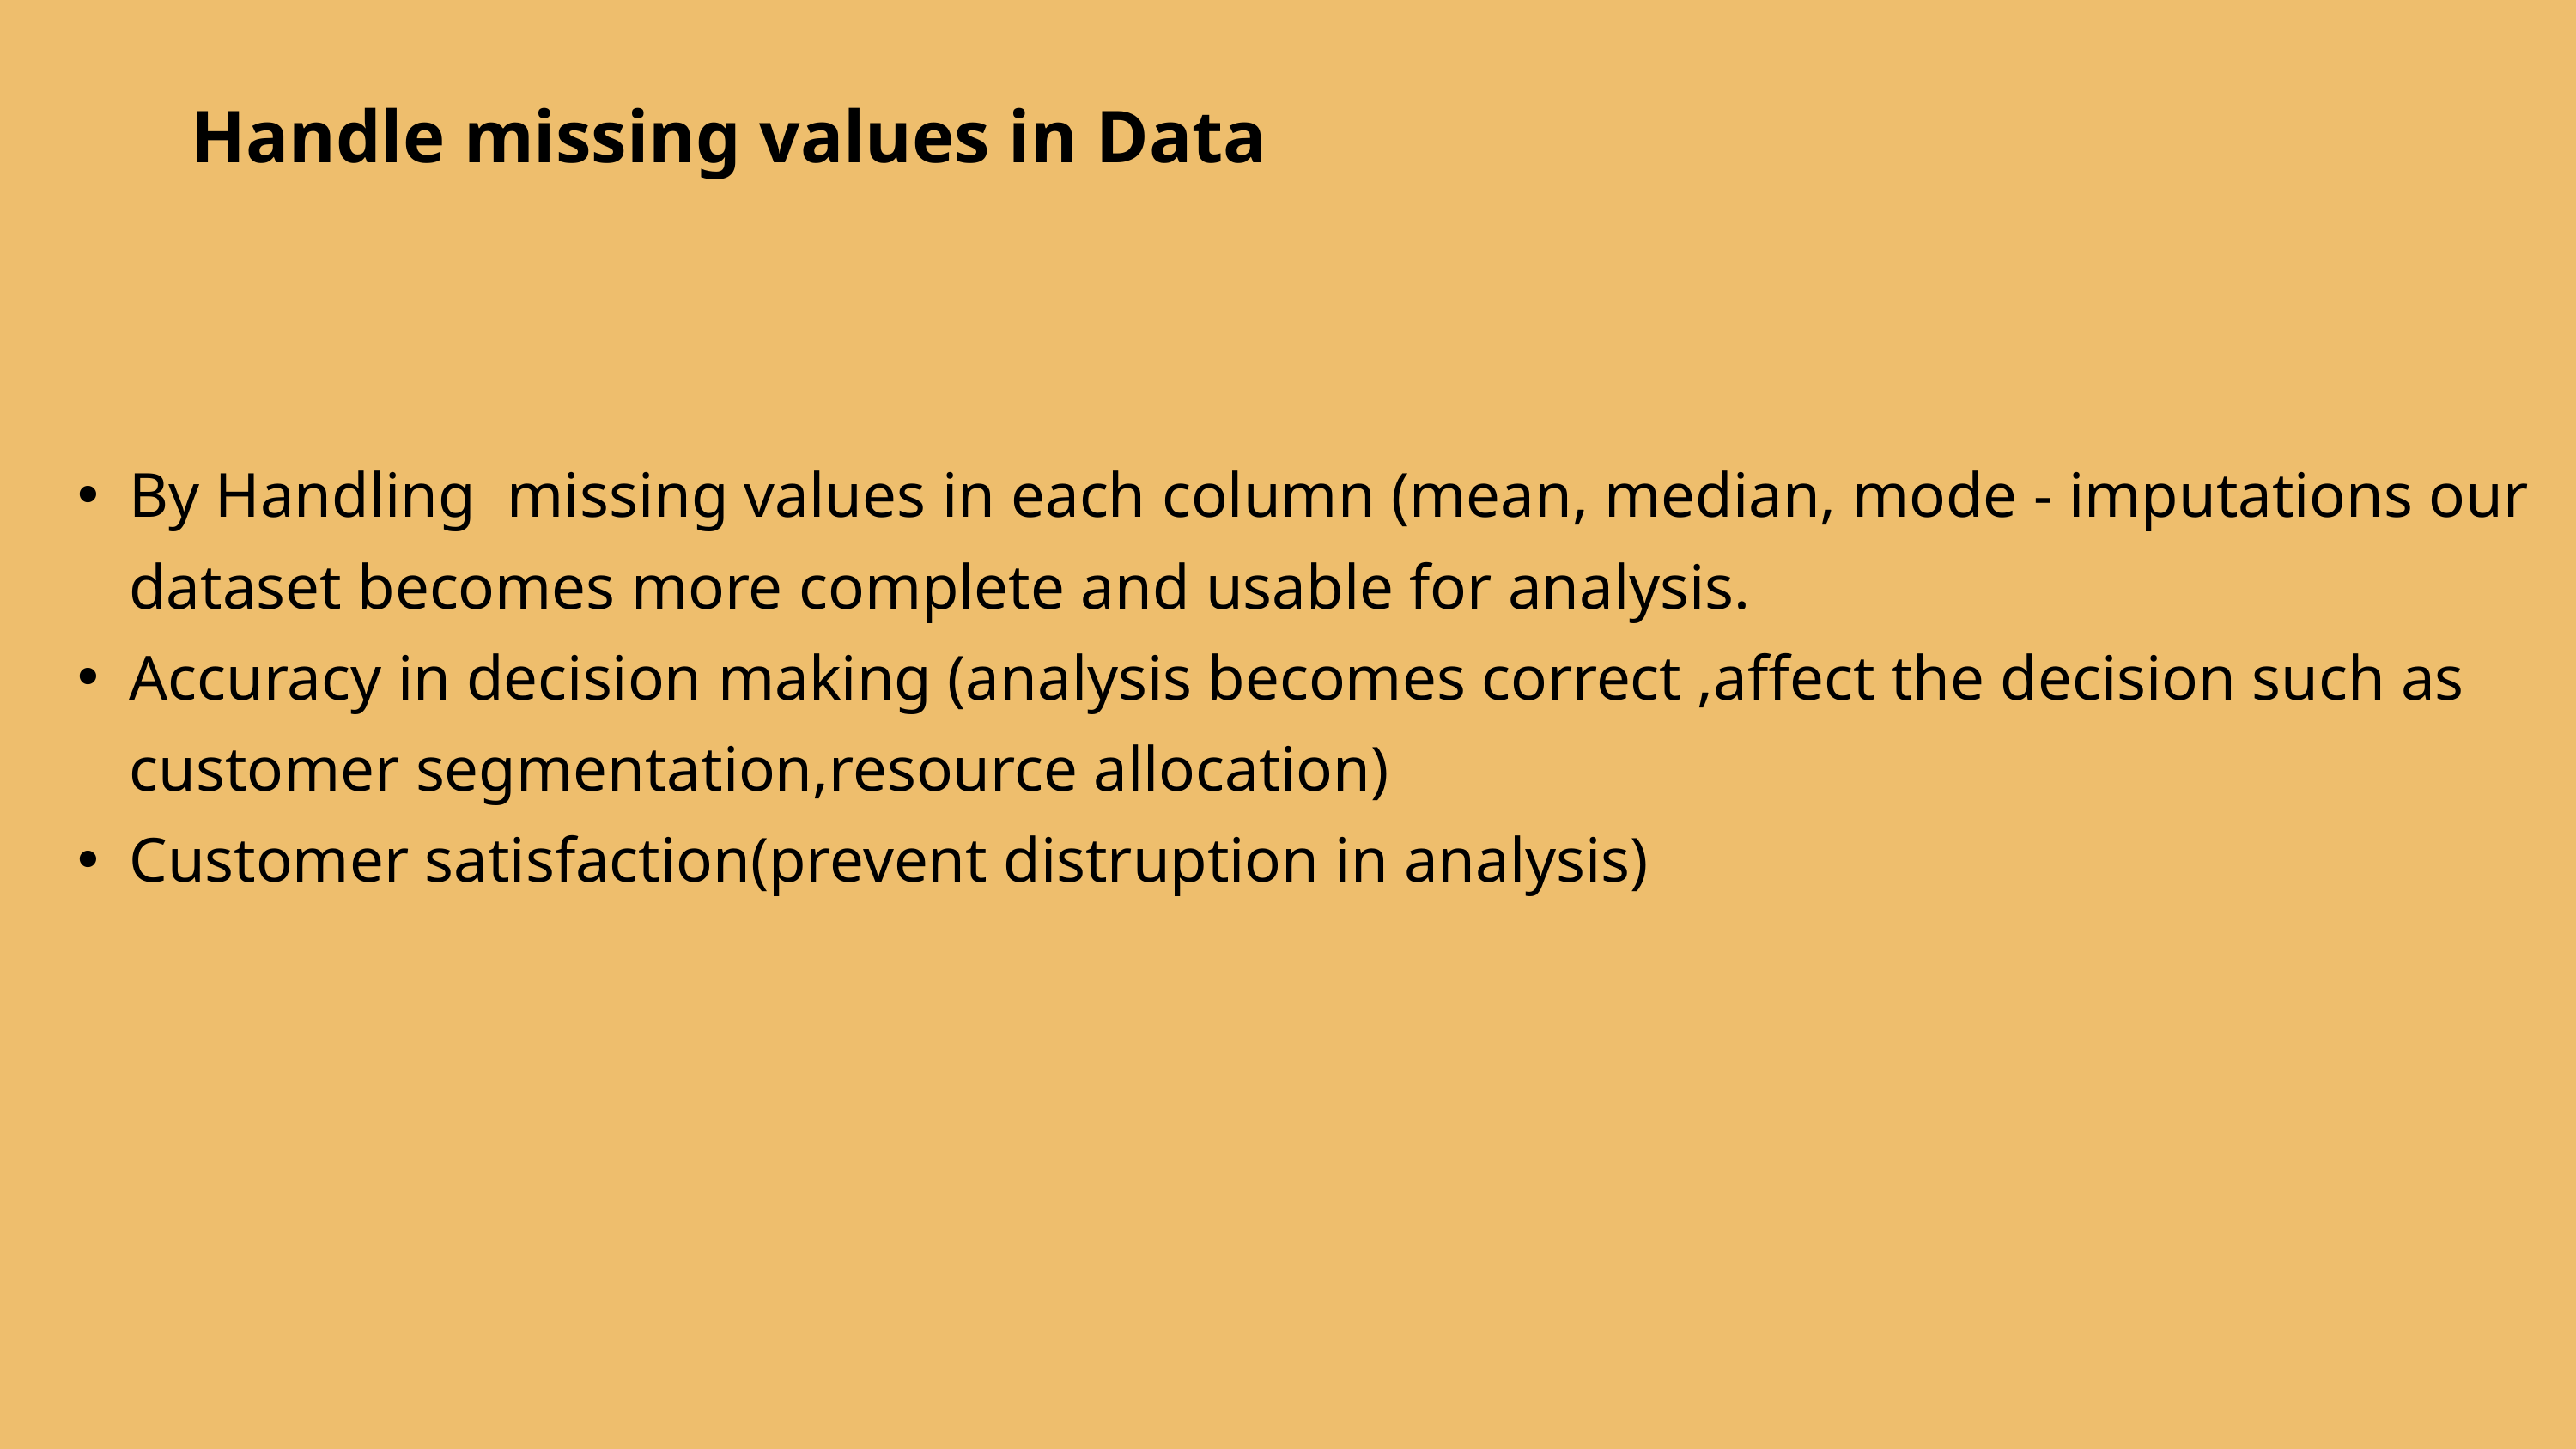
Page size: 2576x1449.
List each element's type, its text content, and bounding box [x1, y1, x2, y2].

text_box By Handling missing values in each column (mean, median, mode - imputations our dataset becomes more complete and usable for analysis. Accuracy in decision making (analysis becomes correct ,affect the decision such as customer segmentation,resource allocation) Customer satisfaction(prevent distruption in analysis) [26, 438, 2576, 1168]
text_box Handle missing values in Data [191, 76, 2432, 277]
